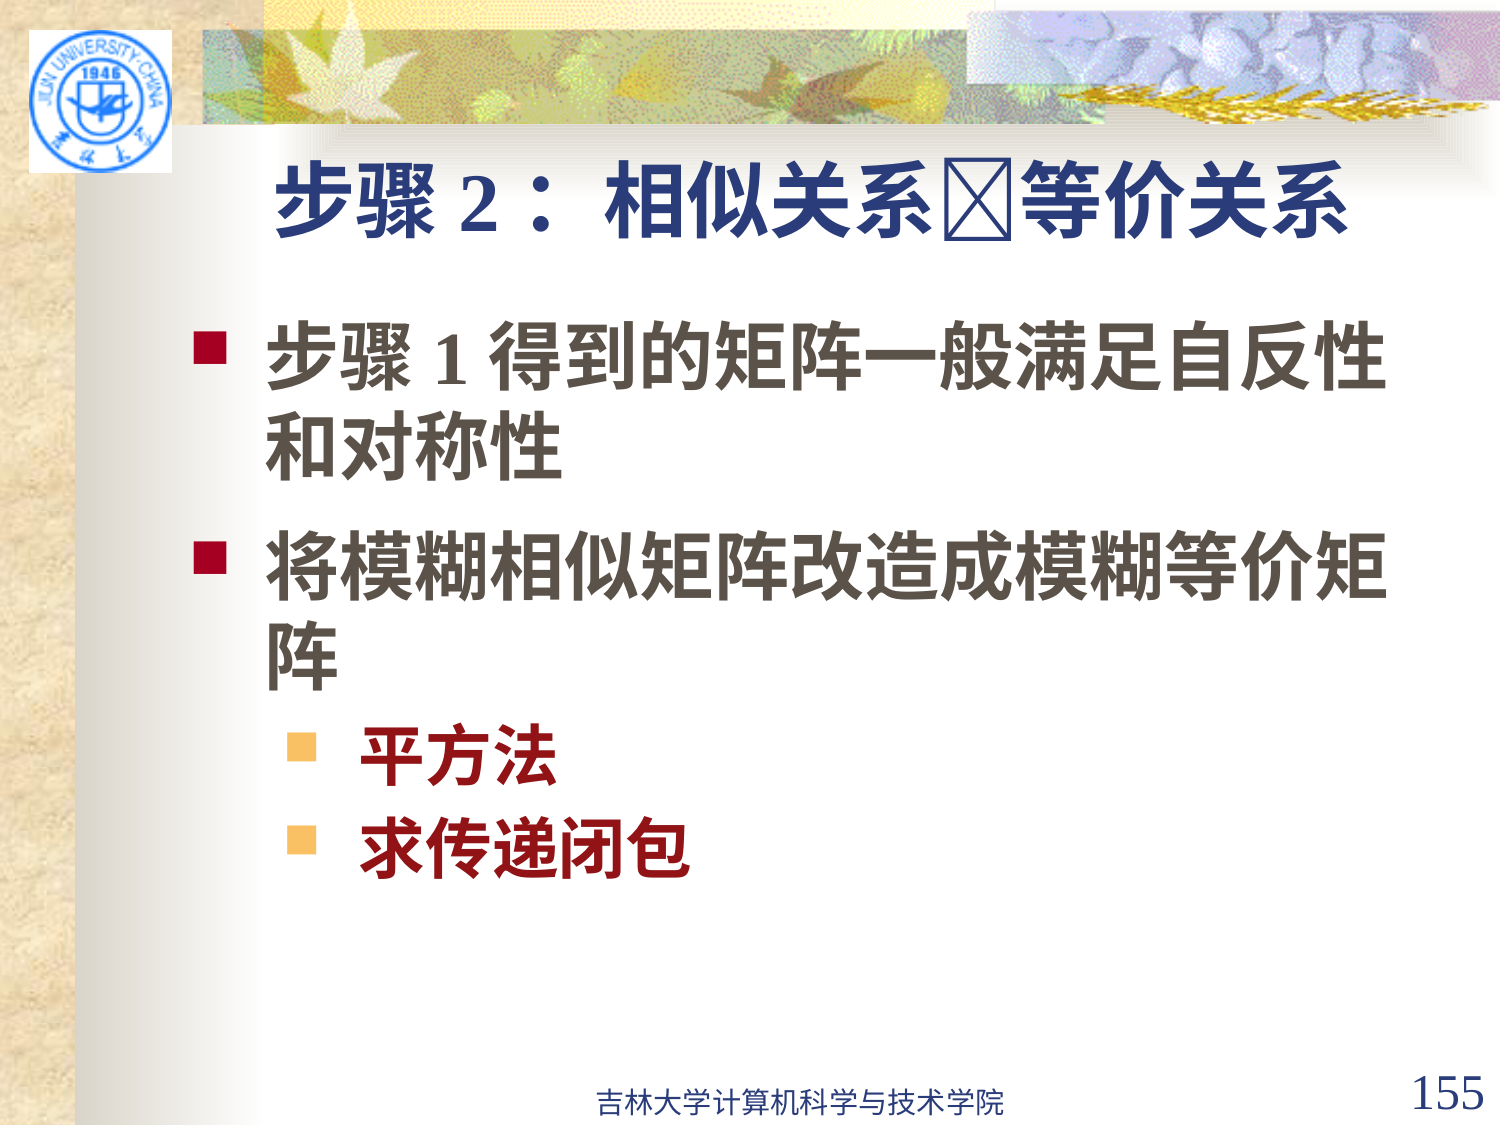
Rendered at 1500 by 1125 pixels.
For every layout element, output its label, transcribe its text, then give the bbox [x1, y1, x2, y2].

list 步骤1得到的矩阵一般满足自反性和对称性 将模糊相似矩阵改造成模糊等价矩阵 平方法 求传递闭包 [174, 302, 1450, 1035]
slide_number 155 [1349, 1051, 1500, 1125]
title 步骤2：相似关系等价关系 [174, 137, 1450, 256]
footer 吉林大学计算机科学与技术学院 [562, 1051, 1038, 1125]
picture [0, 0, 1500, 1125]
